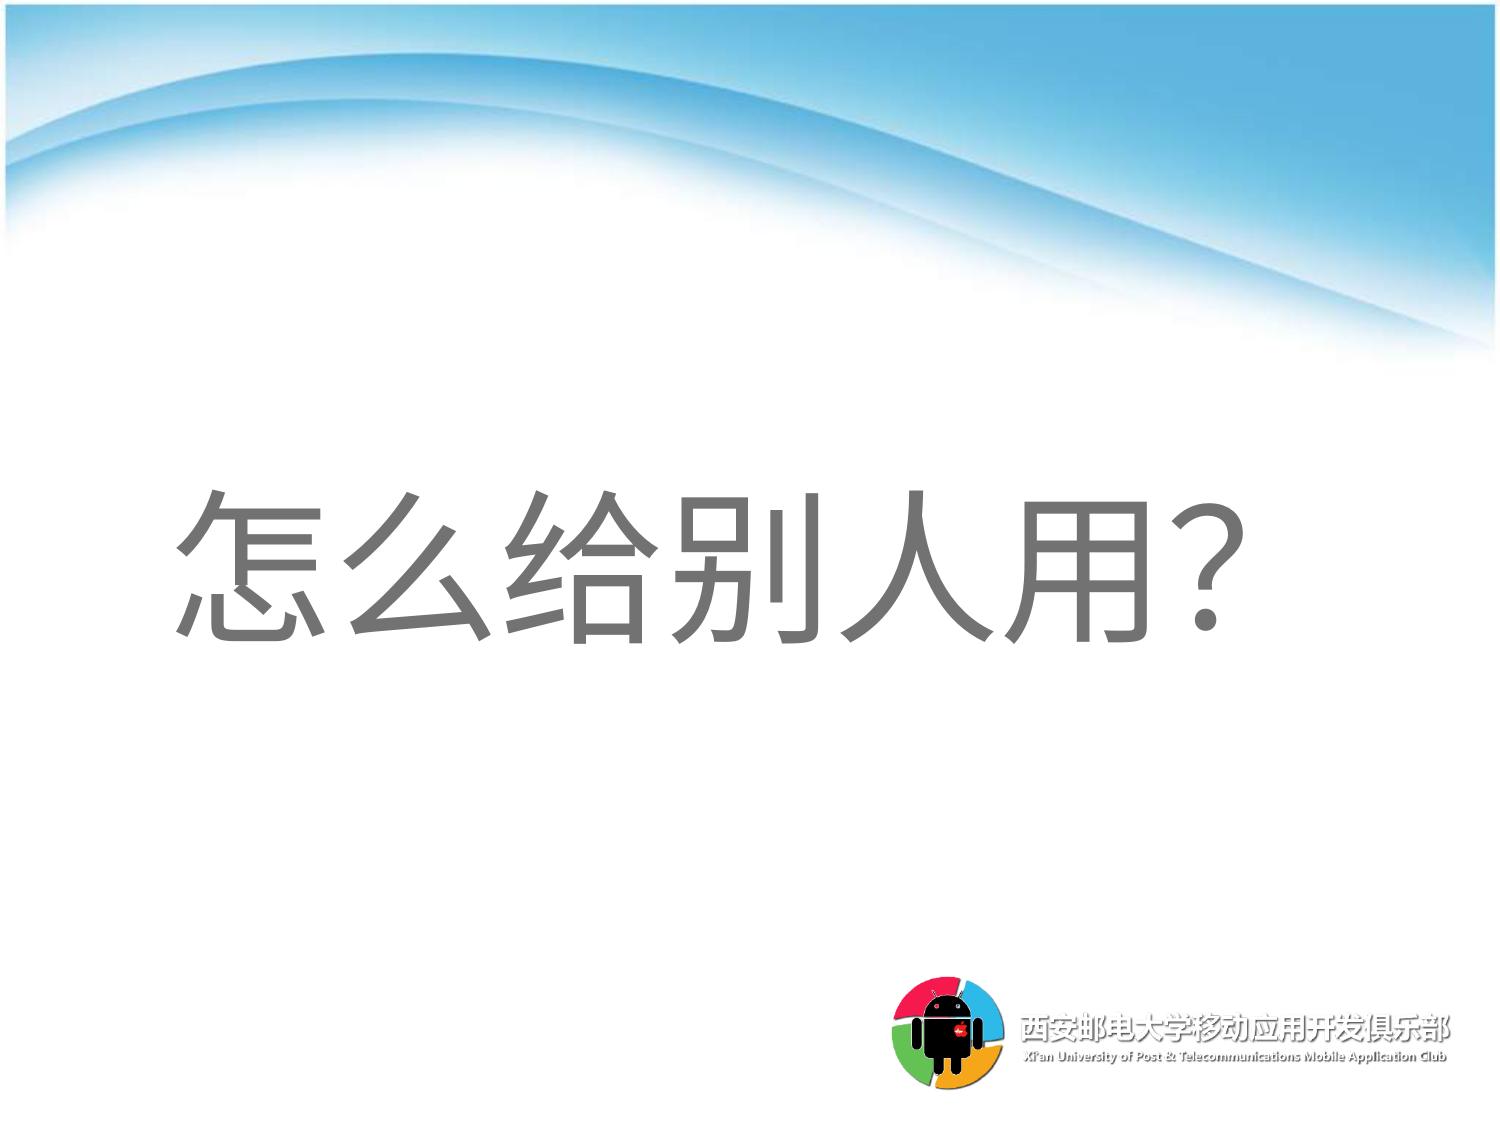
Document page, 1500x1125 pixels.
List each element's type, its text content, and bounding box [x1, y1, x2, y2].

text_box 怎么给别人用？ [0, 456, 1500, 671]
picture [0, 0, 1500, 456]
picture [0, 671, 1500, 1125]
